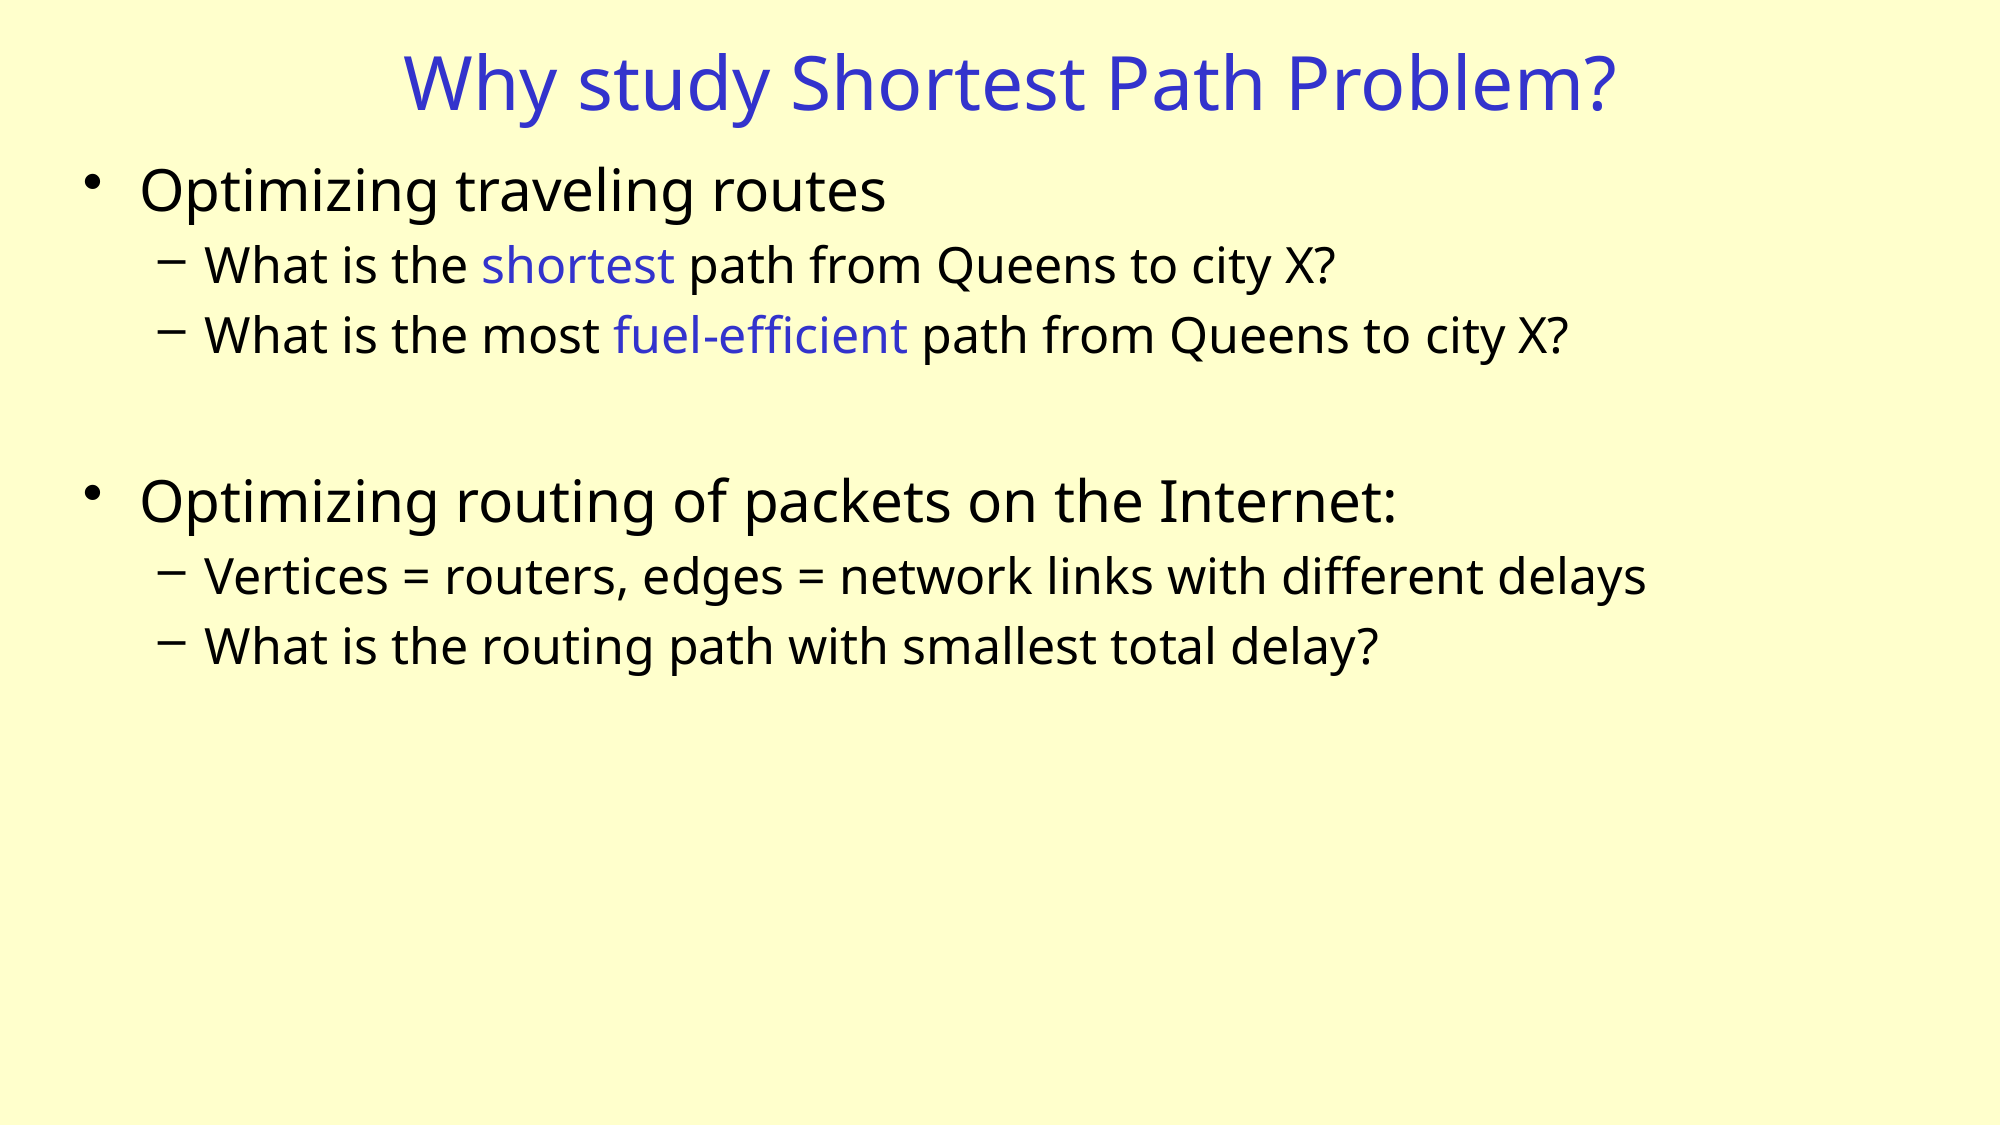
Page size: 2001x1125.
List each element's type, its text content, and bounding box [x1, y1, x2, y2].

title Why study Shortest Path Problem? [295, 23, 1727, 138]
list Optimizing traveling routes What is the shortest path from Queens to city X? What is the most fuel-efficient path from Queens to city X? Optimizing routing of packets on the Internet: Vertices = routers, edges = network links with different delays What is the routing path with smallest total delay? [67, 145, 1936, 1044]
